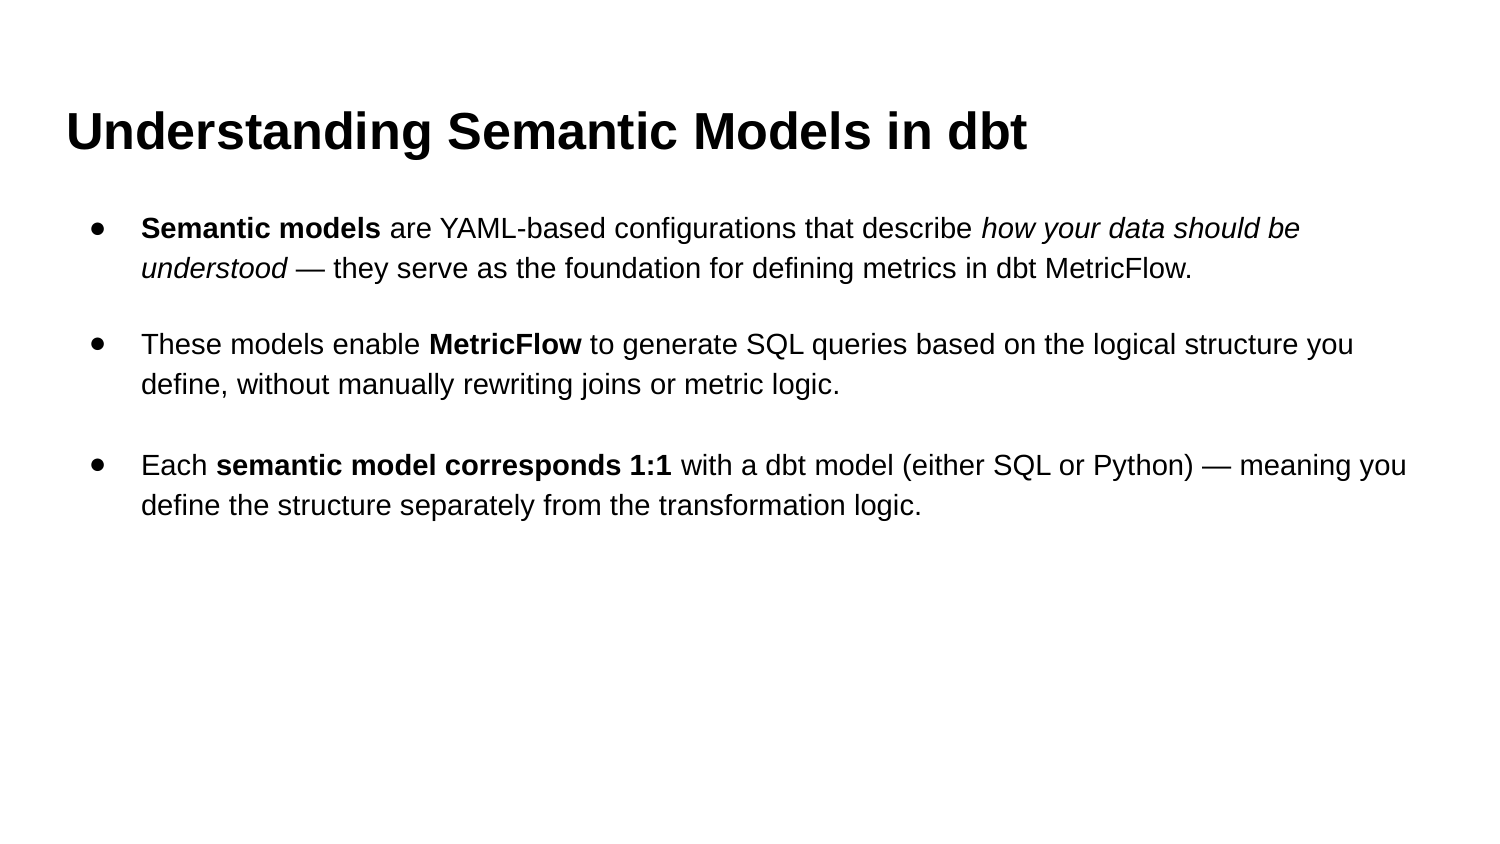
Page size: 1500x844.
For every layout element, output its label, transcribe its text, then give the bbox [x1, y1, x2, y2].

list Semantic models are YAML-based configurations that describe how your data should be understood — they serve as the foundation for defining metrics in dbt MetricFlow. These models enable MetricFlow to generate SQL queries based on the logical structure you define, without manually rewriting joins or metric logic. Each semantic model corresponds 1:1 with a dbt model (either SQL or Python) — meaning you define the structure separately from the transformation logic. [51, 189, 1449, 750]
title Understanding Semantic Models in dbt [51, 72, 1449, 167]
